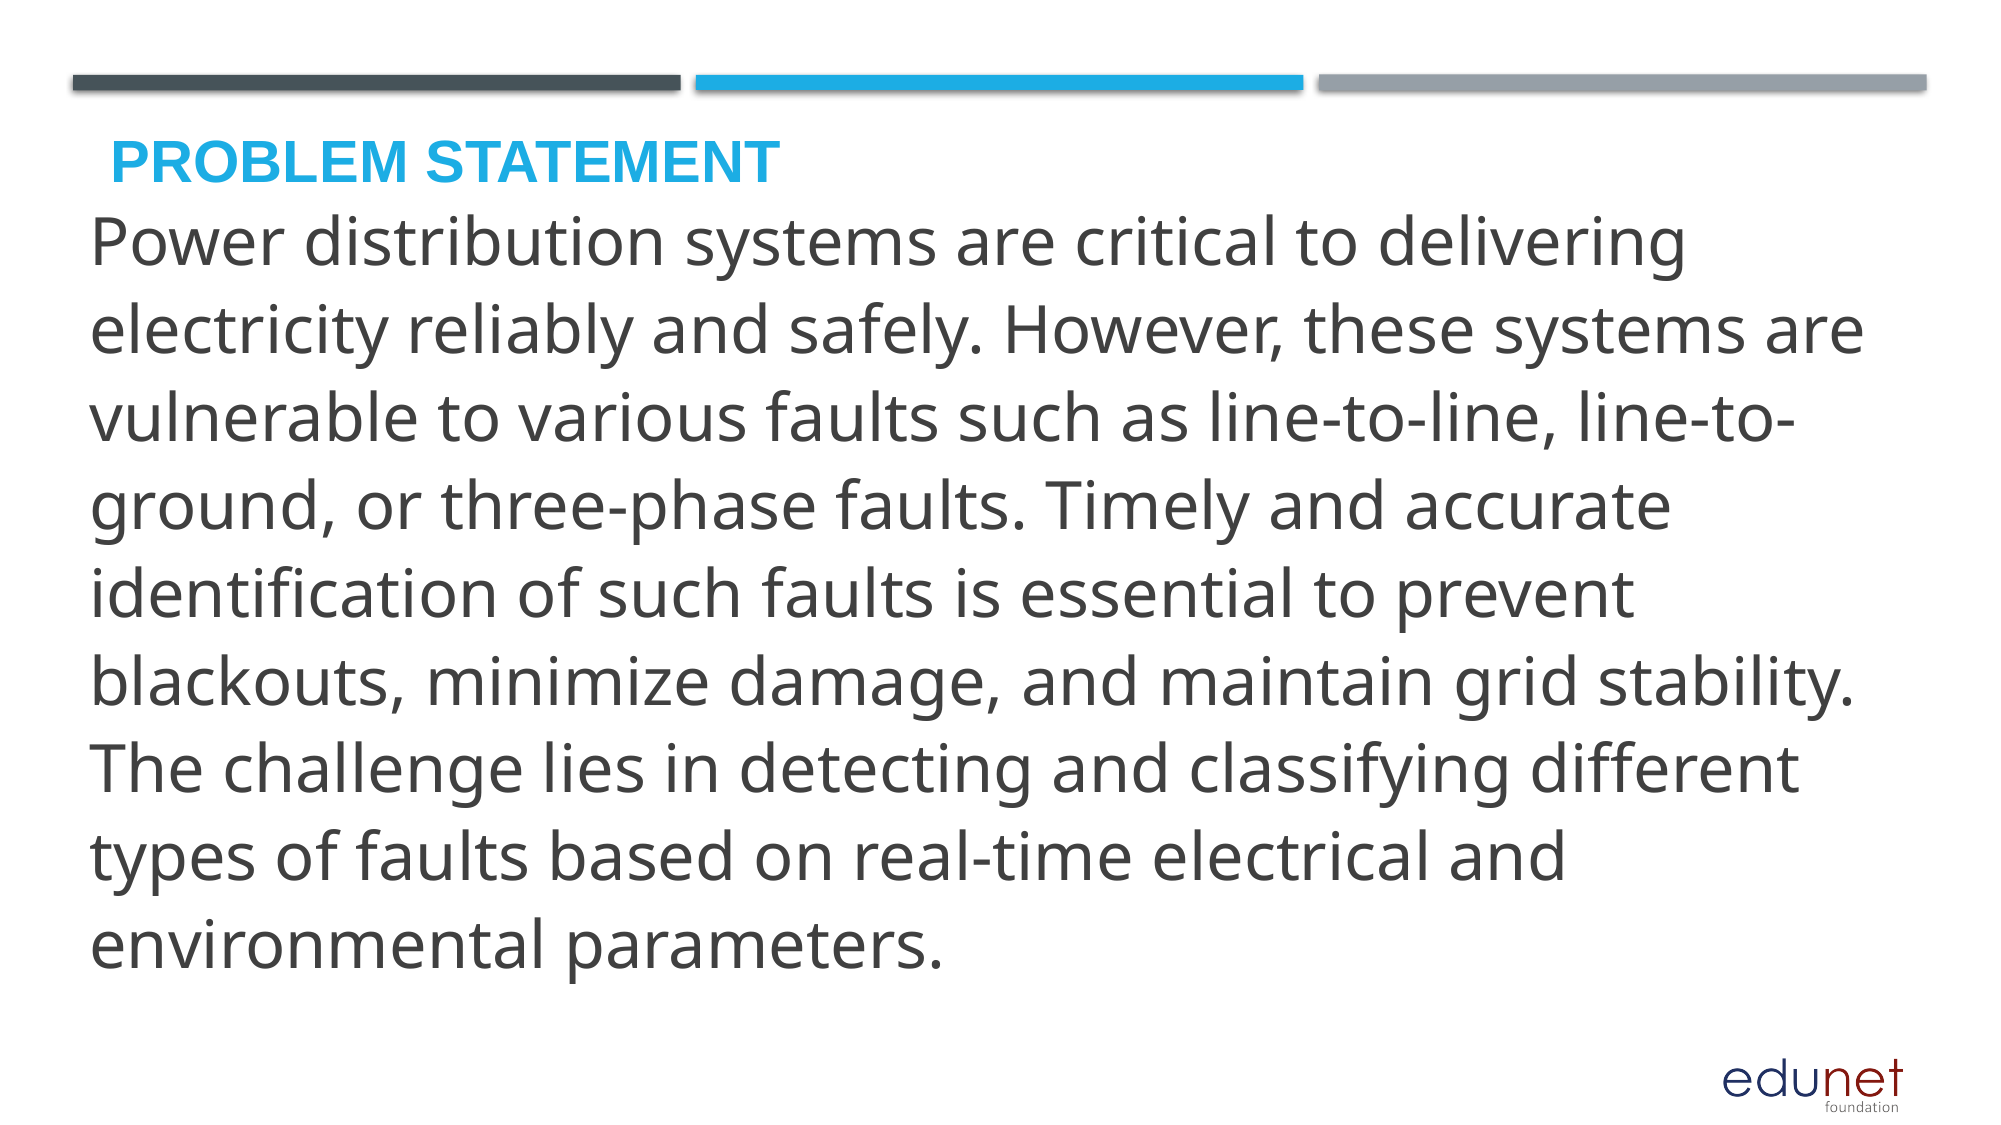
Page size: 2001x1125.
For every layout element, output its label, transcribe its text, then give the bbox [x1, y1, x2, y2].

picture [1719, 1056, 1905, 1116]
list Power distribution systems are critical to delivering electricity reliably and safely. However, these systems are vulnerable to various faults such as line-to-line, line-to-ground, or three-phase faults. Timely and accurate identification of such faults is essential to prevent blackouts, minimize damage, and maintain grid stability. The challenge lies in detecting and classifying different types of faults based on real-time electrical and environmental parameters. [74, 203, 1884, 970]
title Problem Statement [95, 115, 1905, 203]
